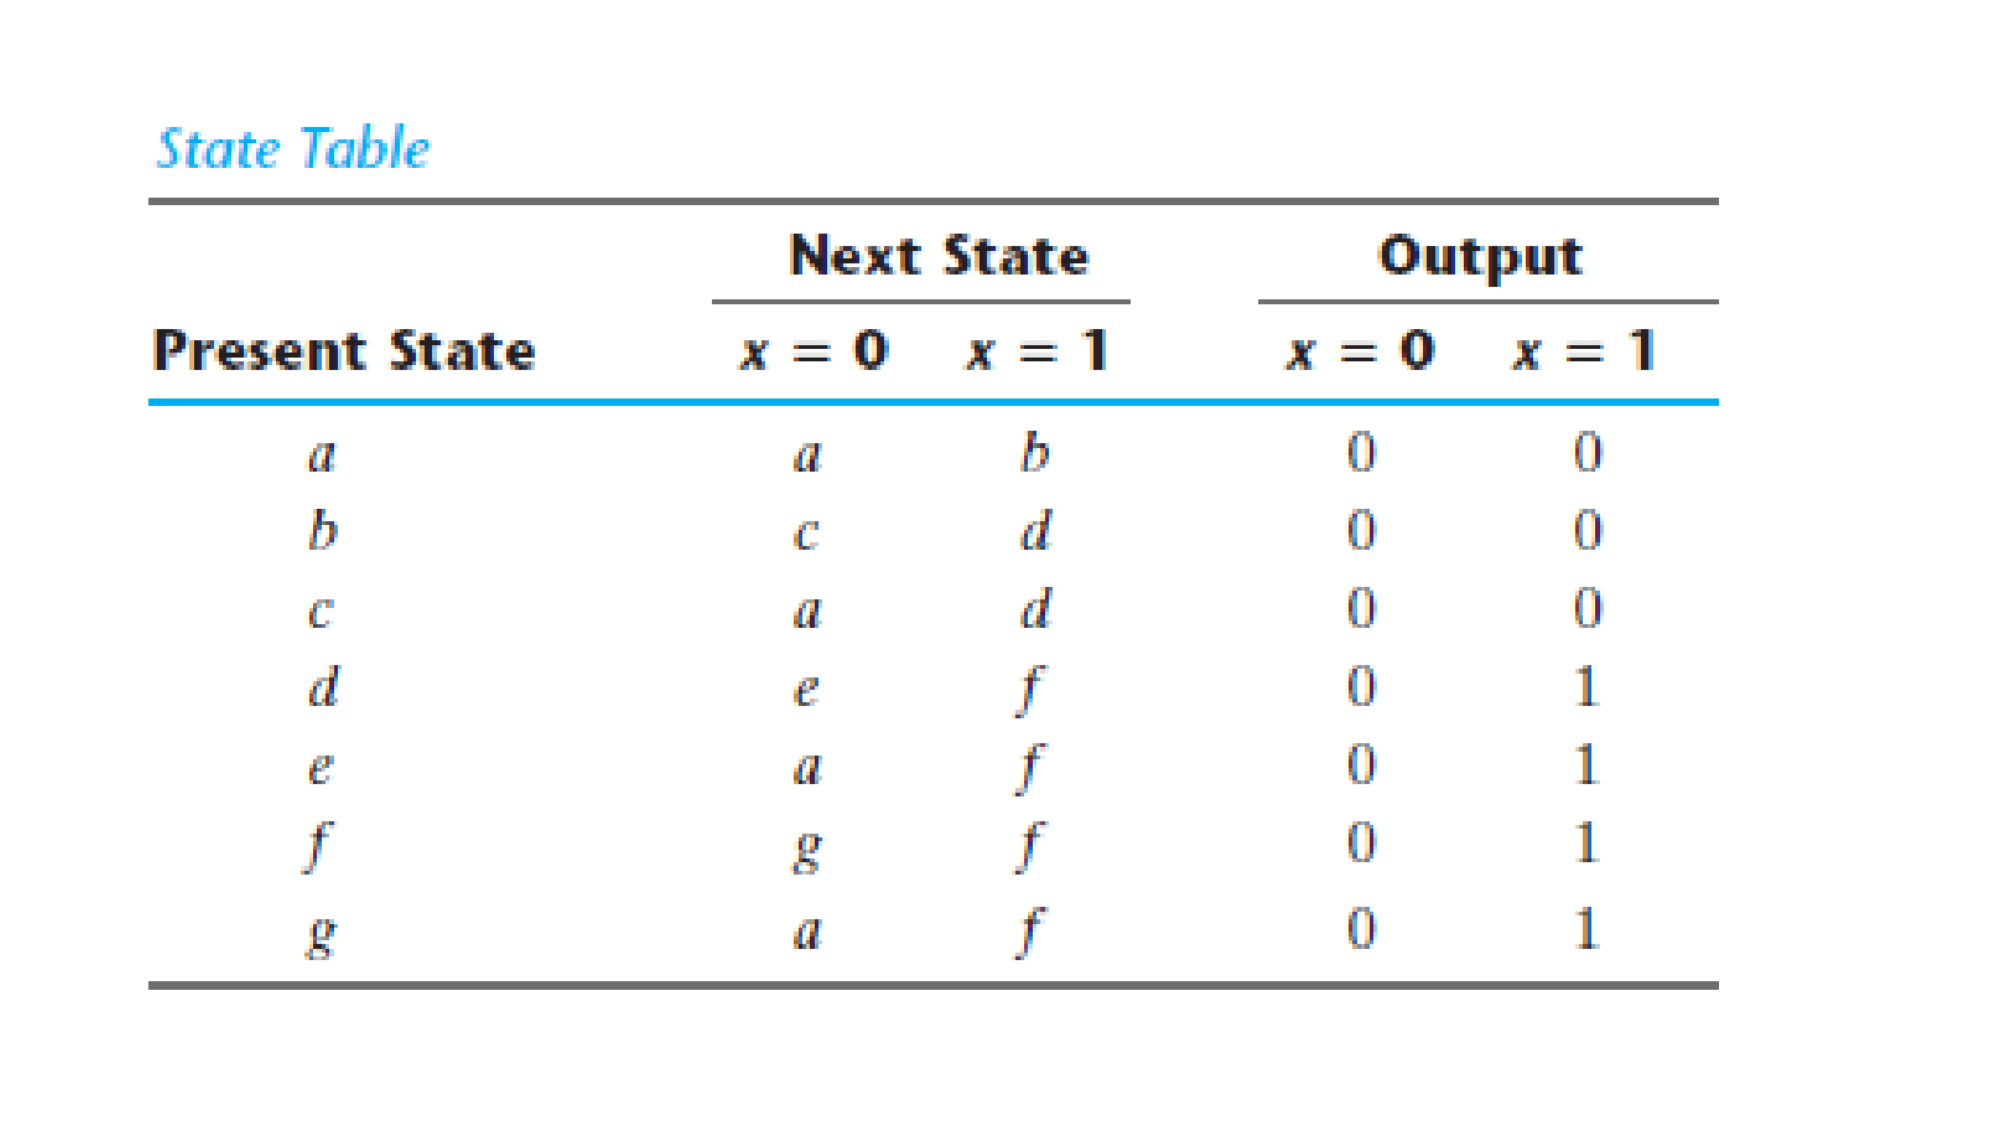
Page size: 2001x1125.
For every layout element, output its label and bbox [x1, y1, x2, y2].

picture [120, 111, 1760, 1047]
